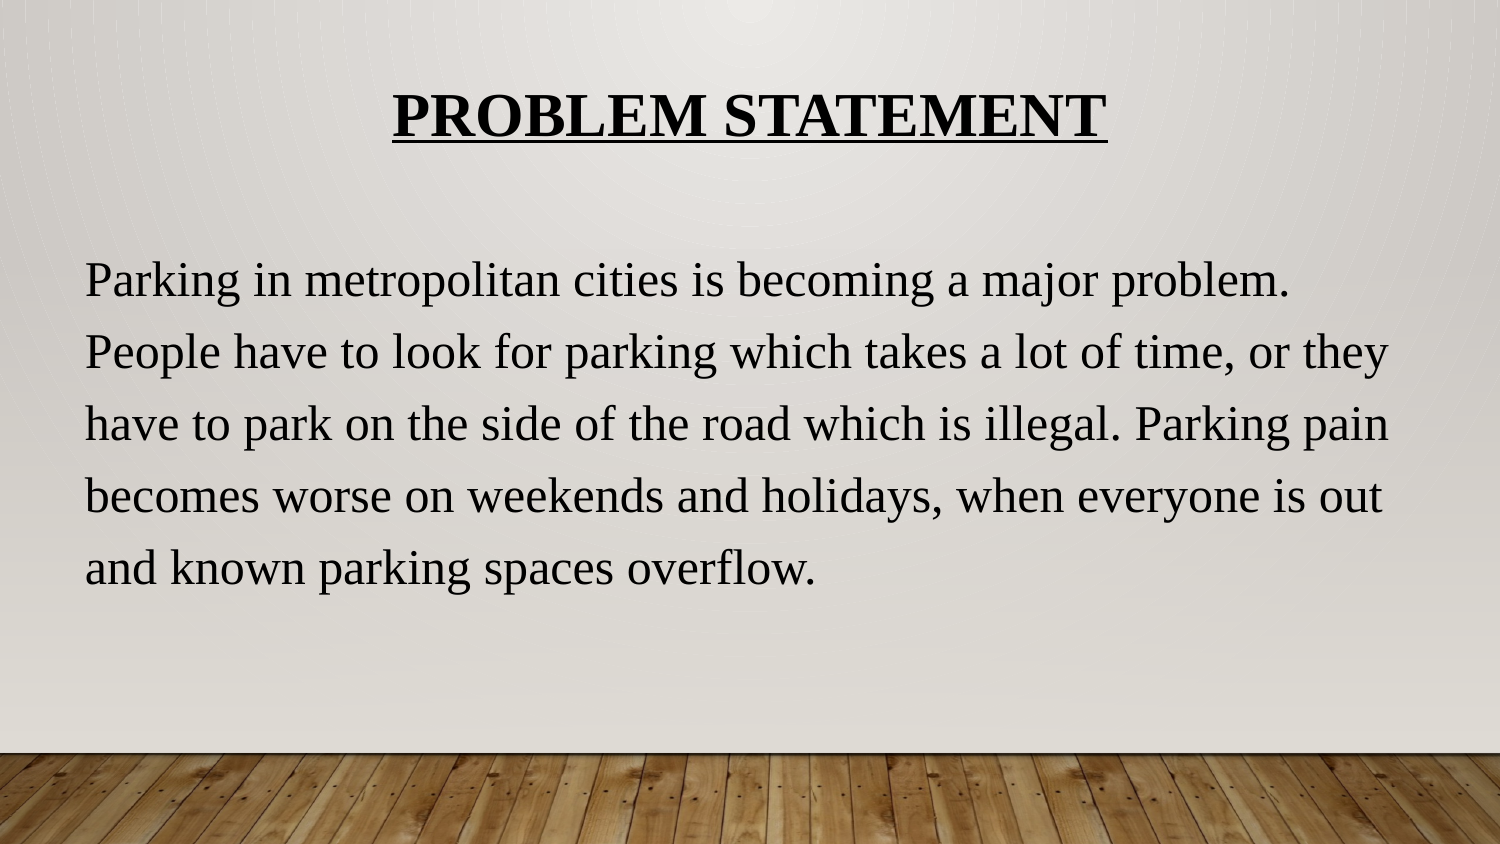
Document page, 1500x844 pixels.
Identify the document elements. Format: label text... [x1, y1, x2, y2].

list Parking in metropolitan cities is becoming a major problem. People have to look for parking which takes a lot of time, or they have to park on the side of the road which is illegal. Parking pain becomes worse on weekends and holidays, when everyone is out and known parking spaces overflow. [51, 219, 1449, 753]
title Problem Statement [51, 67, 1449, 167]
picture [0, 753, 1500, 844]
